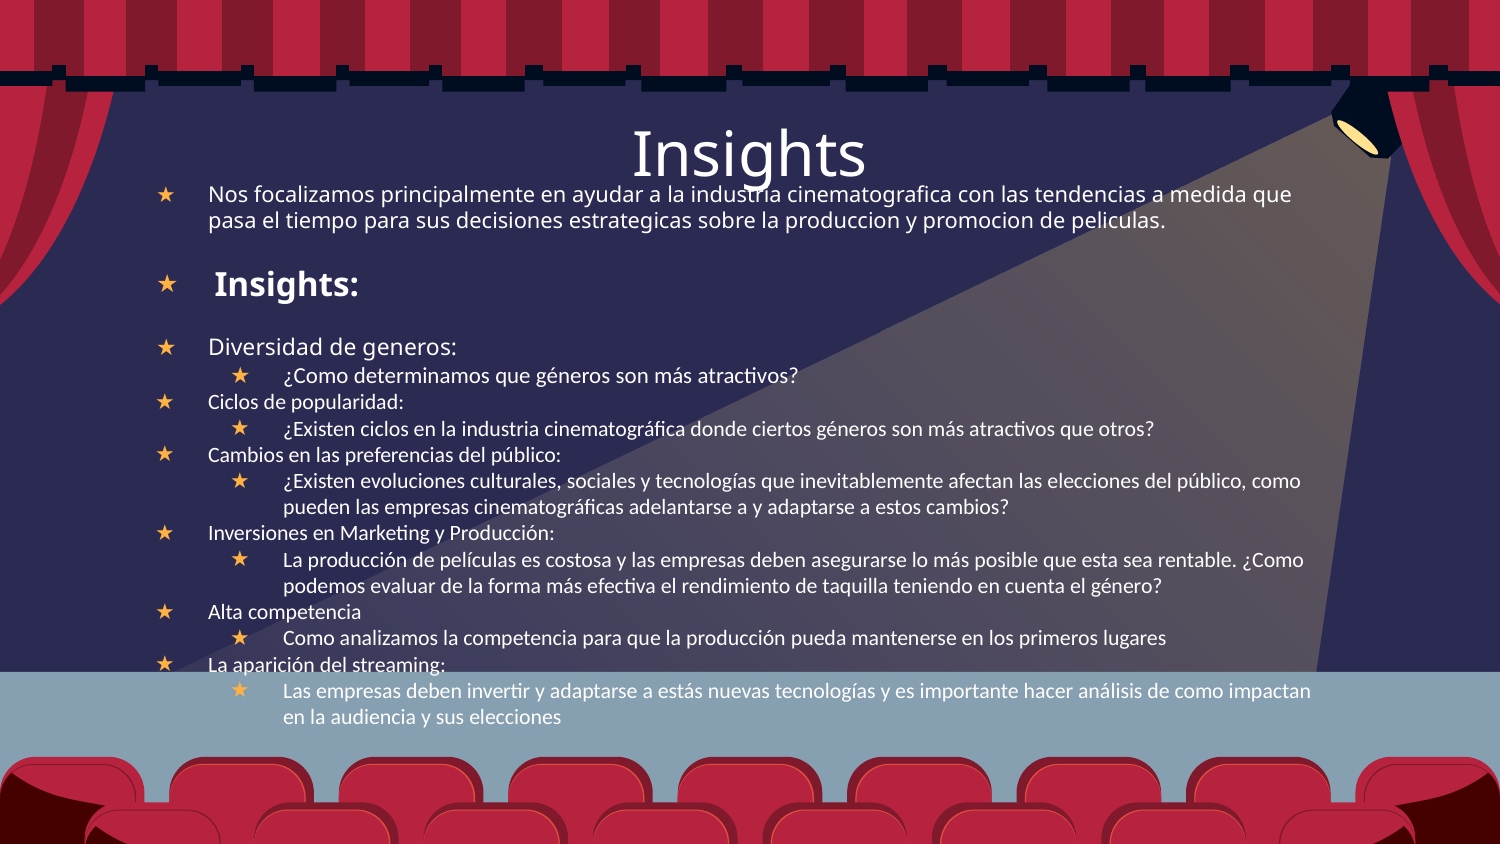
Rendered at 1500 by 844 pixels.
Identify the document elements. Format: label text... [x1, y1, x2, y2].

title Insights [118, 99, 1382, 194]
list Nos focalizamos principalmente en ayudar a la industria cinematografica con las tendencias a medida que pasa el tiempo para sus decisiones estrategicas sobre la produccion y promocion de peliculas. Insights: Diversidad de generos: ¿Como determinamos que géneros son más atractivos? Ciclos de popularidad: ¿Existen ciclos en la industria cinematográfica donde ciertos géneros son más atractivos que otros? Cambios en las preferencias del público: ¿Existen evoluciones culturales, sociales y tecnologías que inevitablemente afectan las elecciones del público, como pueden las empresas cinematográficas adelantarse a y adaptarse a estos cambios? Inversiones en Marketing y Producción: La producción de películas es costosa y las empresas deben asegurarse lo más posible que esta sea rentable. ¿Como podemos evaluar de la forma más efectiva el rendimiento de taquilla teniendo en cuenta el género? Alta competencia Como analizamos la competencia para que la producción pueda mantenerse en los primeros lugares La aparición del streaming: Las empresas deben invertir y adaptarse a estás nuevas tecnologías y es importante hacer análisis de como impactan en la audiencia y sus elecciones [118, 165, 1330, 701]
